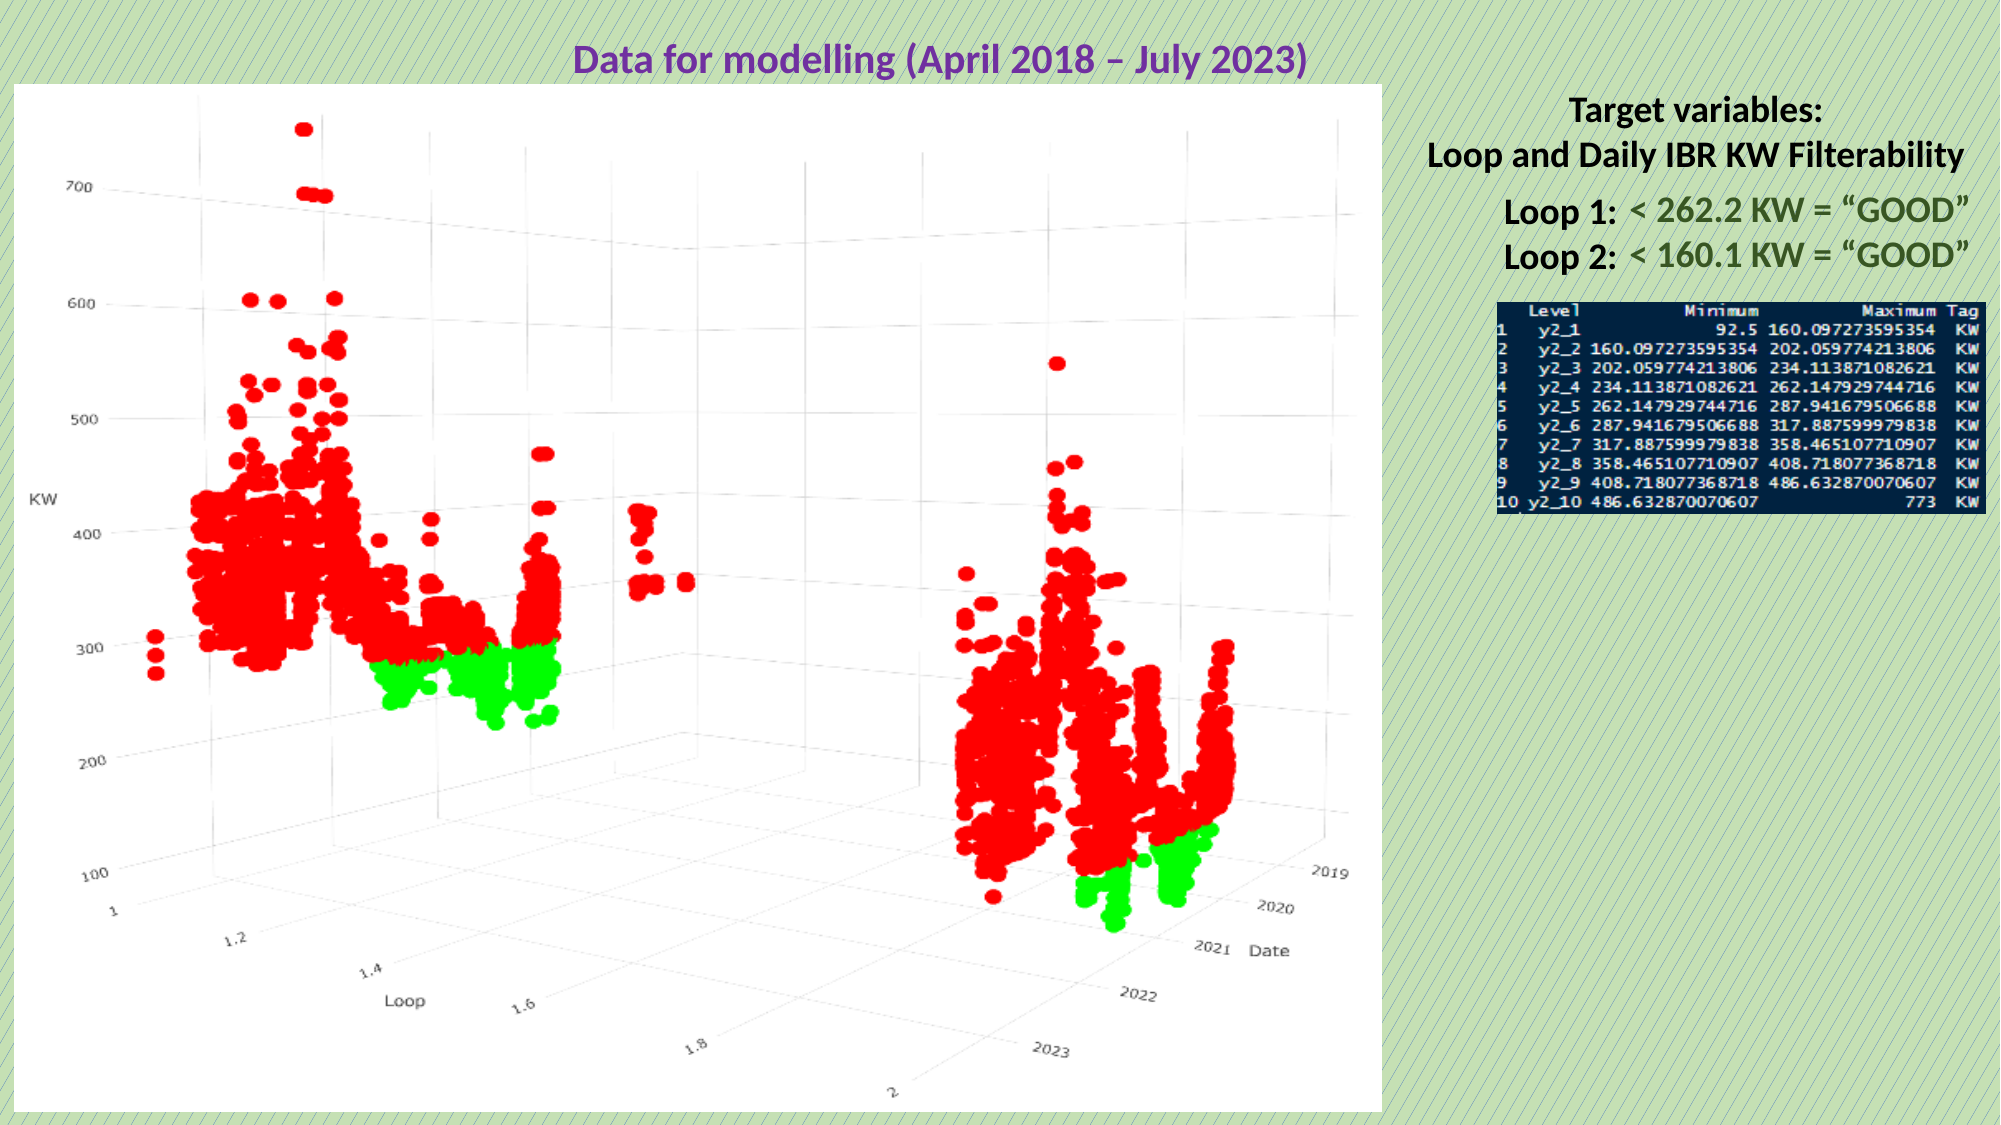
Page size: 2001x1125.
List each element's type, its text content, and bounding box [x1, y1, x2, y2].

picture [14, 84, 1382, 1112]
text_box Data for modelling (April 2018 – July 2023) [490, 28, 1393, 84]
picture [1497, 302, 1986, 514]
text_box Target variables: Loop and Daily IBR KW Filterability [1382, 84, 2000, 176]
text_box < 262.2 KW = “GOOD” < 160.1 KW = “GOOD” [1613, 138, 2000, 231]
text_box Loop 1: Loop 2: [1424, 185, 1697, 278]
